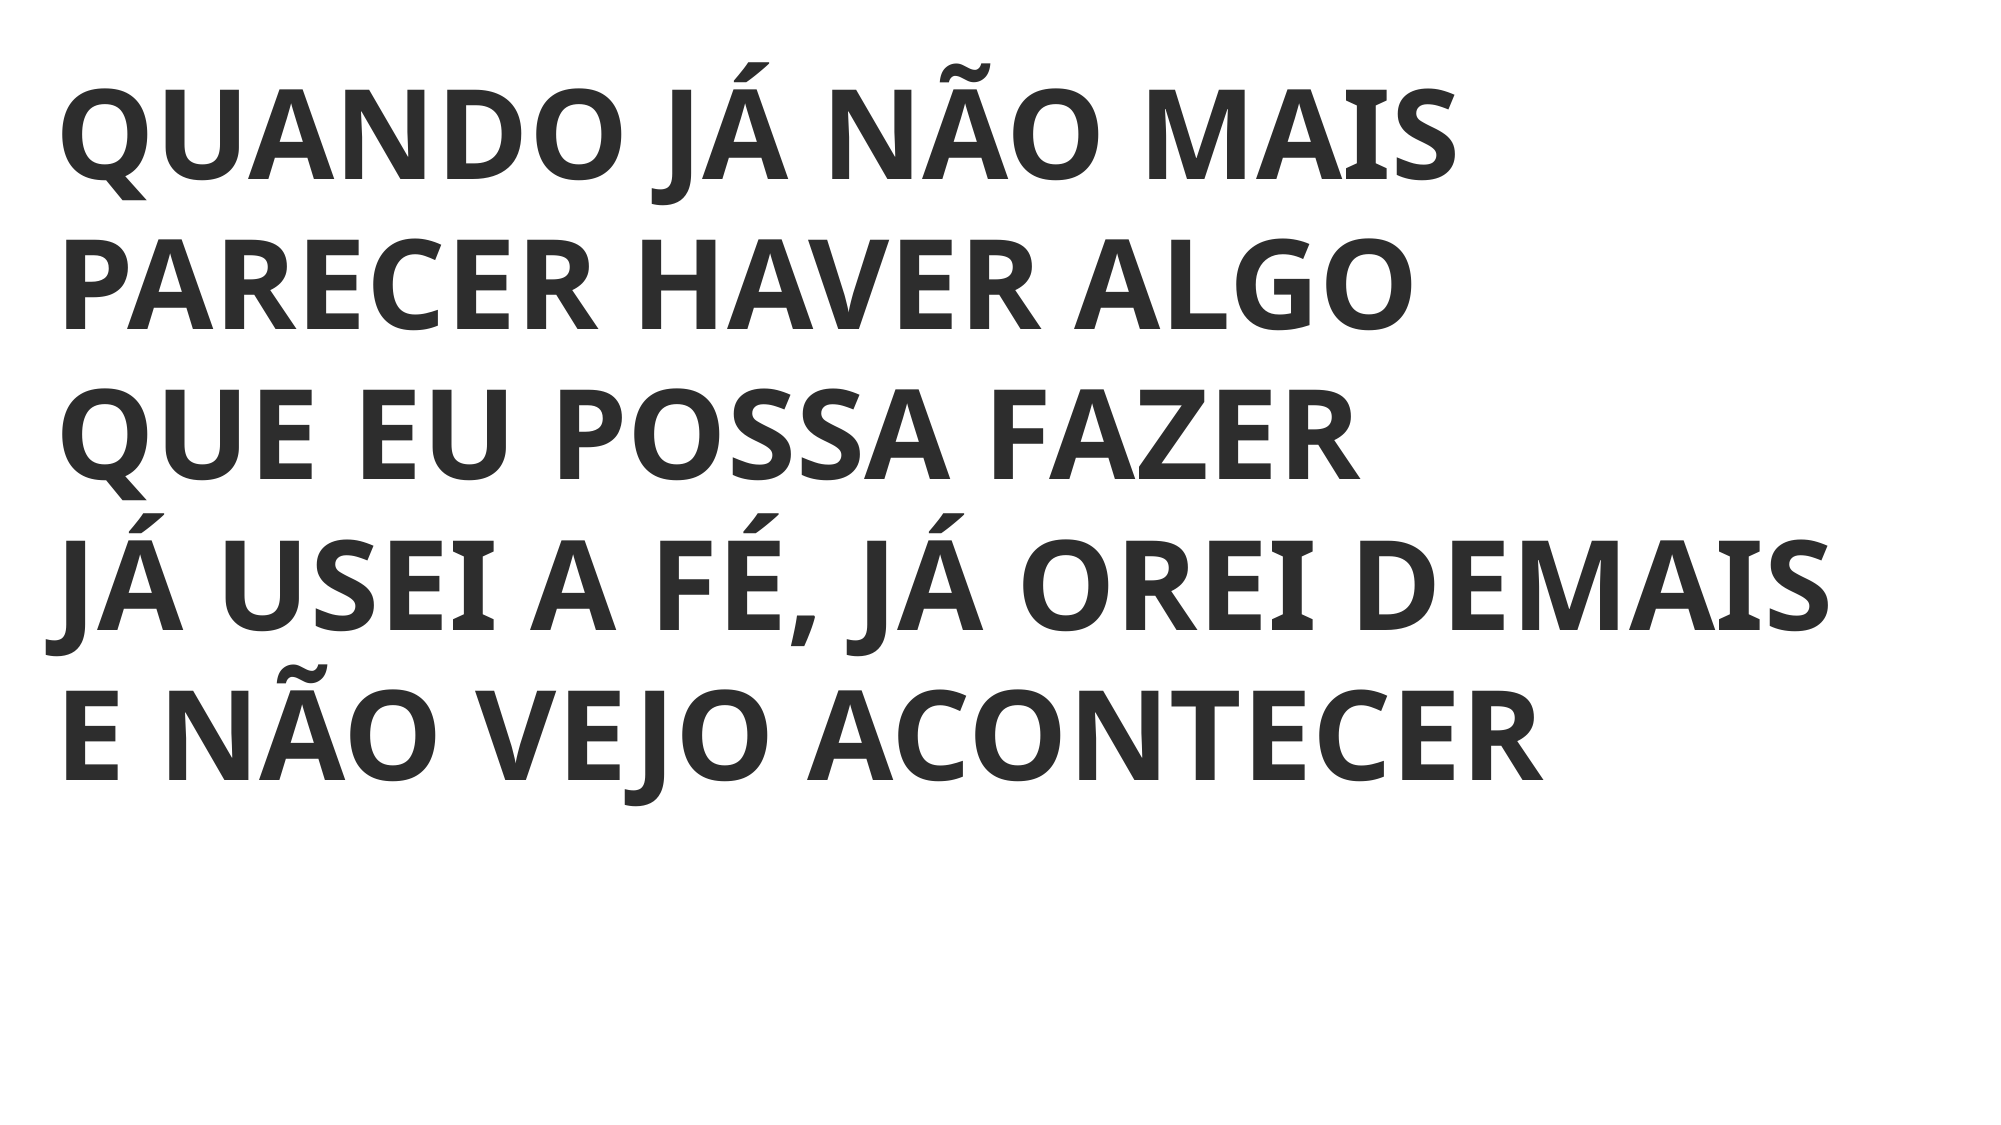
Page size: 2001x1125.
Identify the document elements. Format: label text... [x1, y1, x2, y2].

text_box QUANDO JÁ NÃO MAIS PARECER HAVER ALGO QUE EU POSSA FAZER JÁ USEI A FÉ, JÁ OREI DEMAIS E NÃO VEJO ACONTECER [41, 47, 1950, 813]
